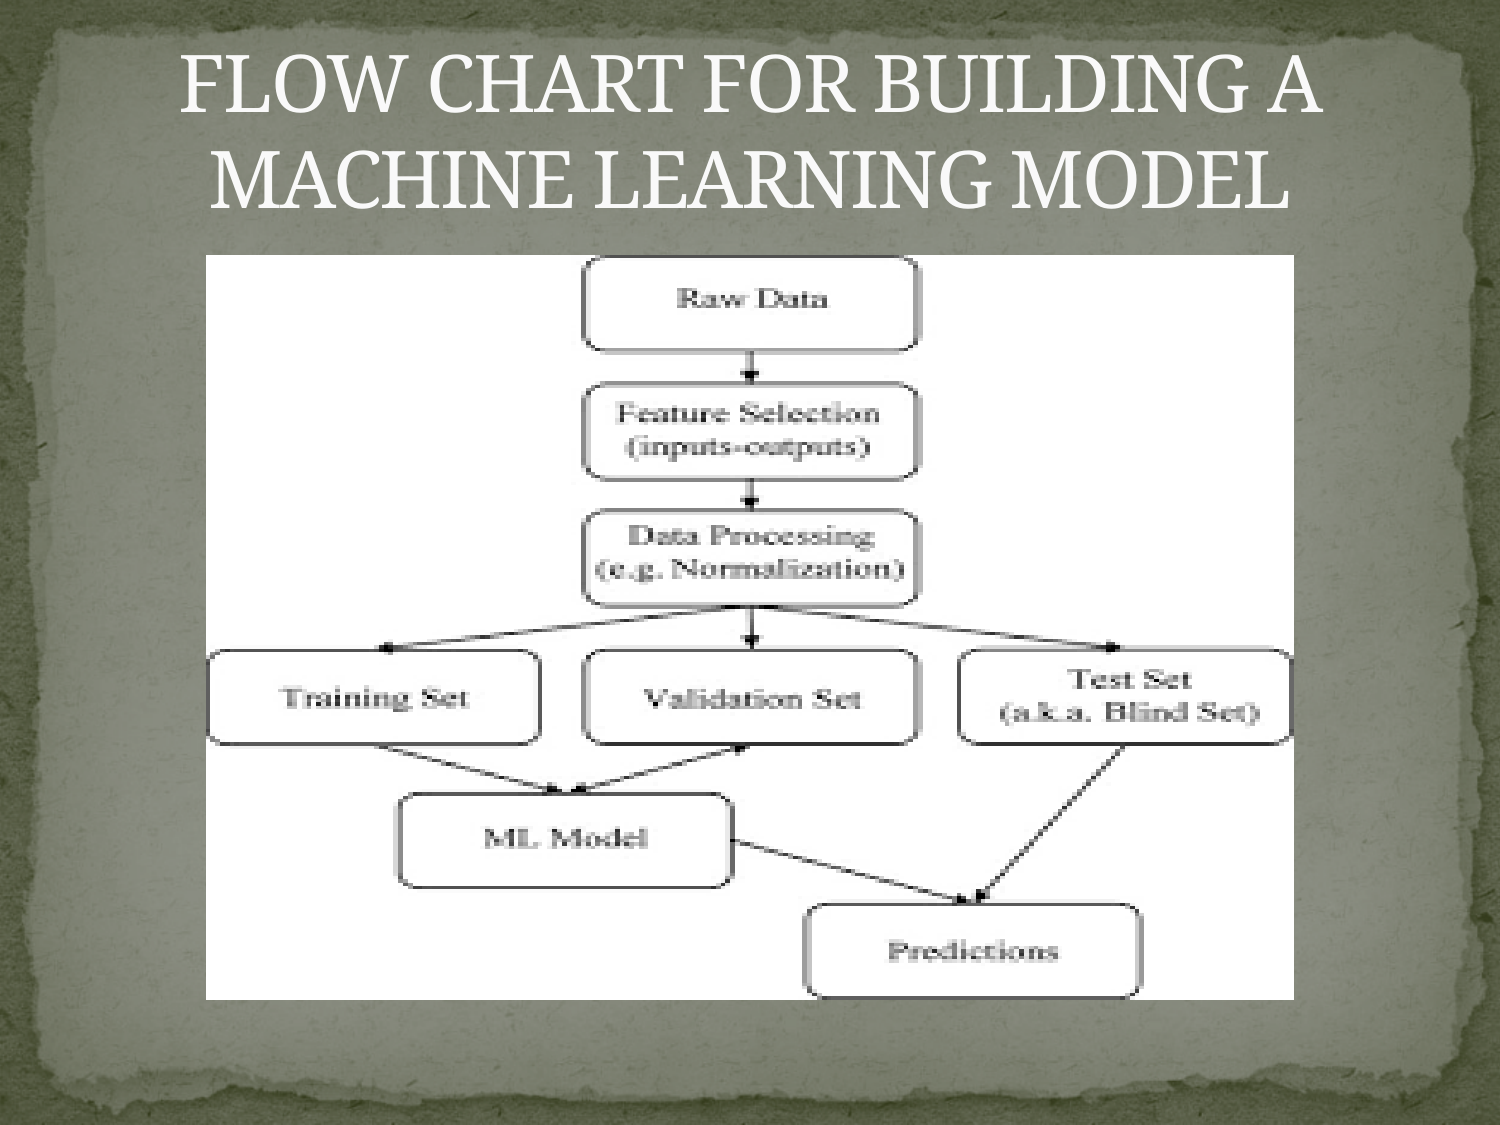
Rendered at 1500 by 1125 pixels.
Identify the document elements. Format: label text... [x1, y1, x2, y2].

picture [206, 255, 1294, 1000]
title FLOW CHART FOR BUILDING A MACHINE LEARNING MODEL [74, 24, 1425, 232]
